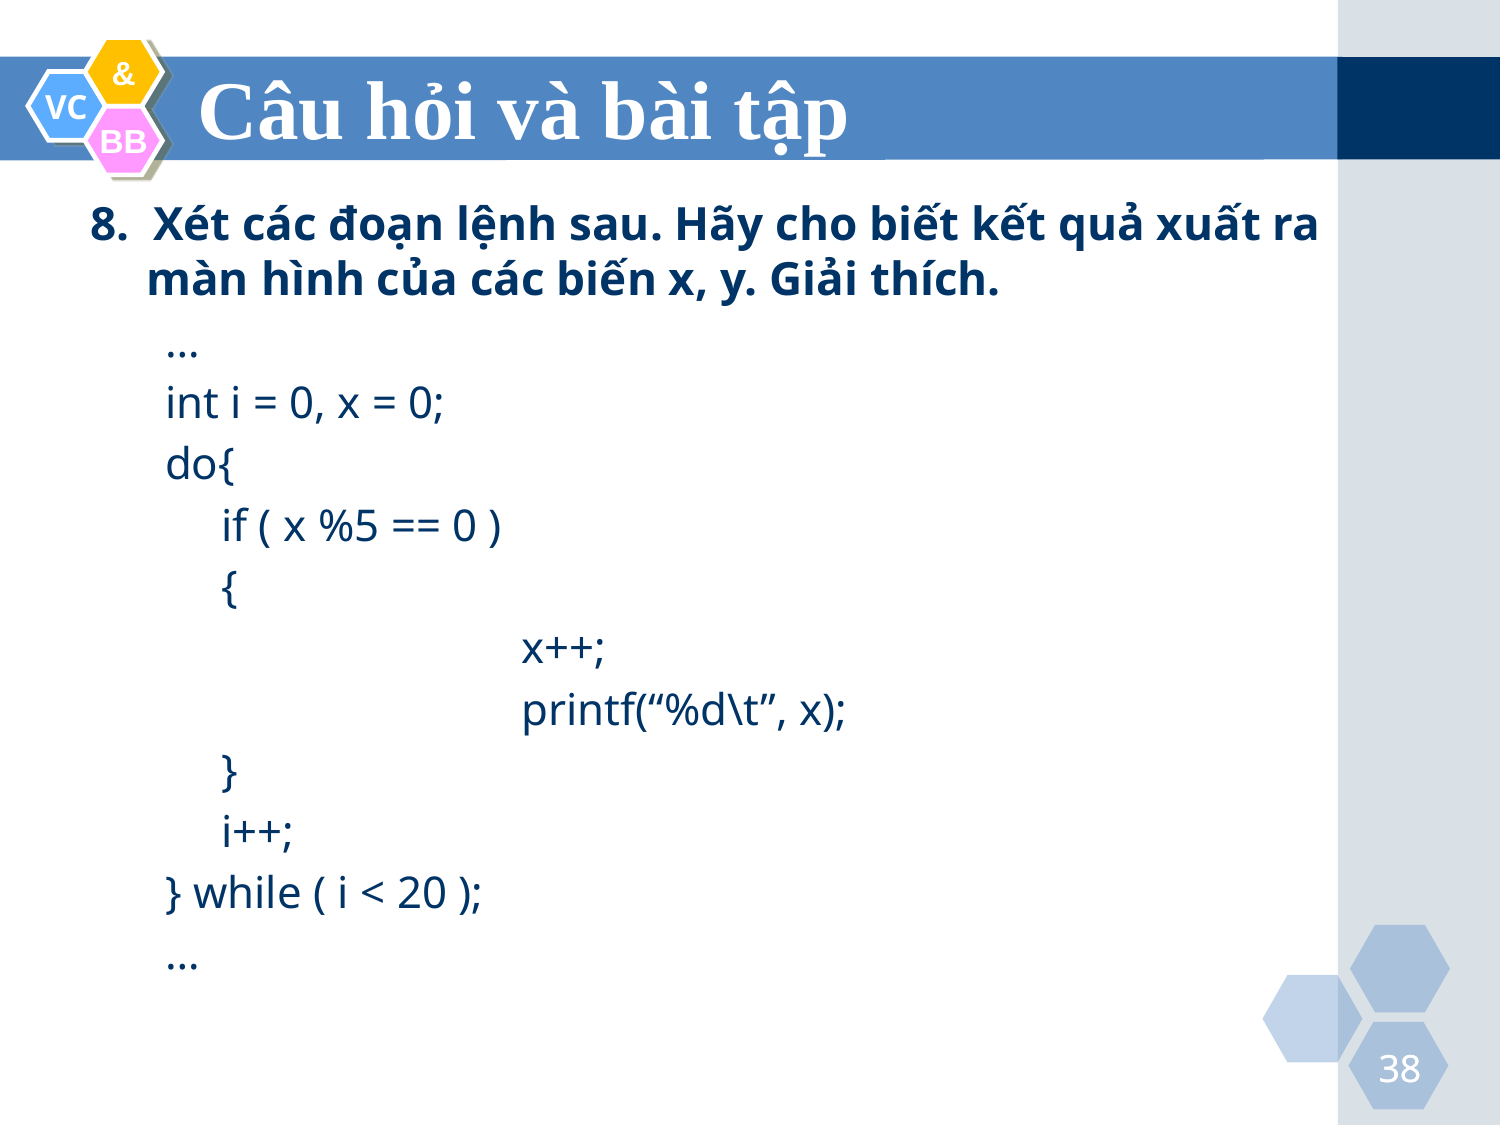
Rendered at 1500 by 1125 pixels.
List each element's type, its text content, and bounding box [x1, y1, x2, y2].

text_box Câu hỏi và bài tập [181, 50, 1500, 163]
list 8. Xét các đoạn lệnh sau. Hãy cho biết kết quả xuất ra màn hình của các biến x, y. Giải thích. … int i = 0, x = 0; do{ if ( x %5 == 0 ) { x++; printf(“%d\t”, x); } i++; } while ( i < 20 ); … [75, 187, 1400, 857]
